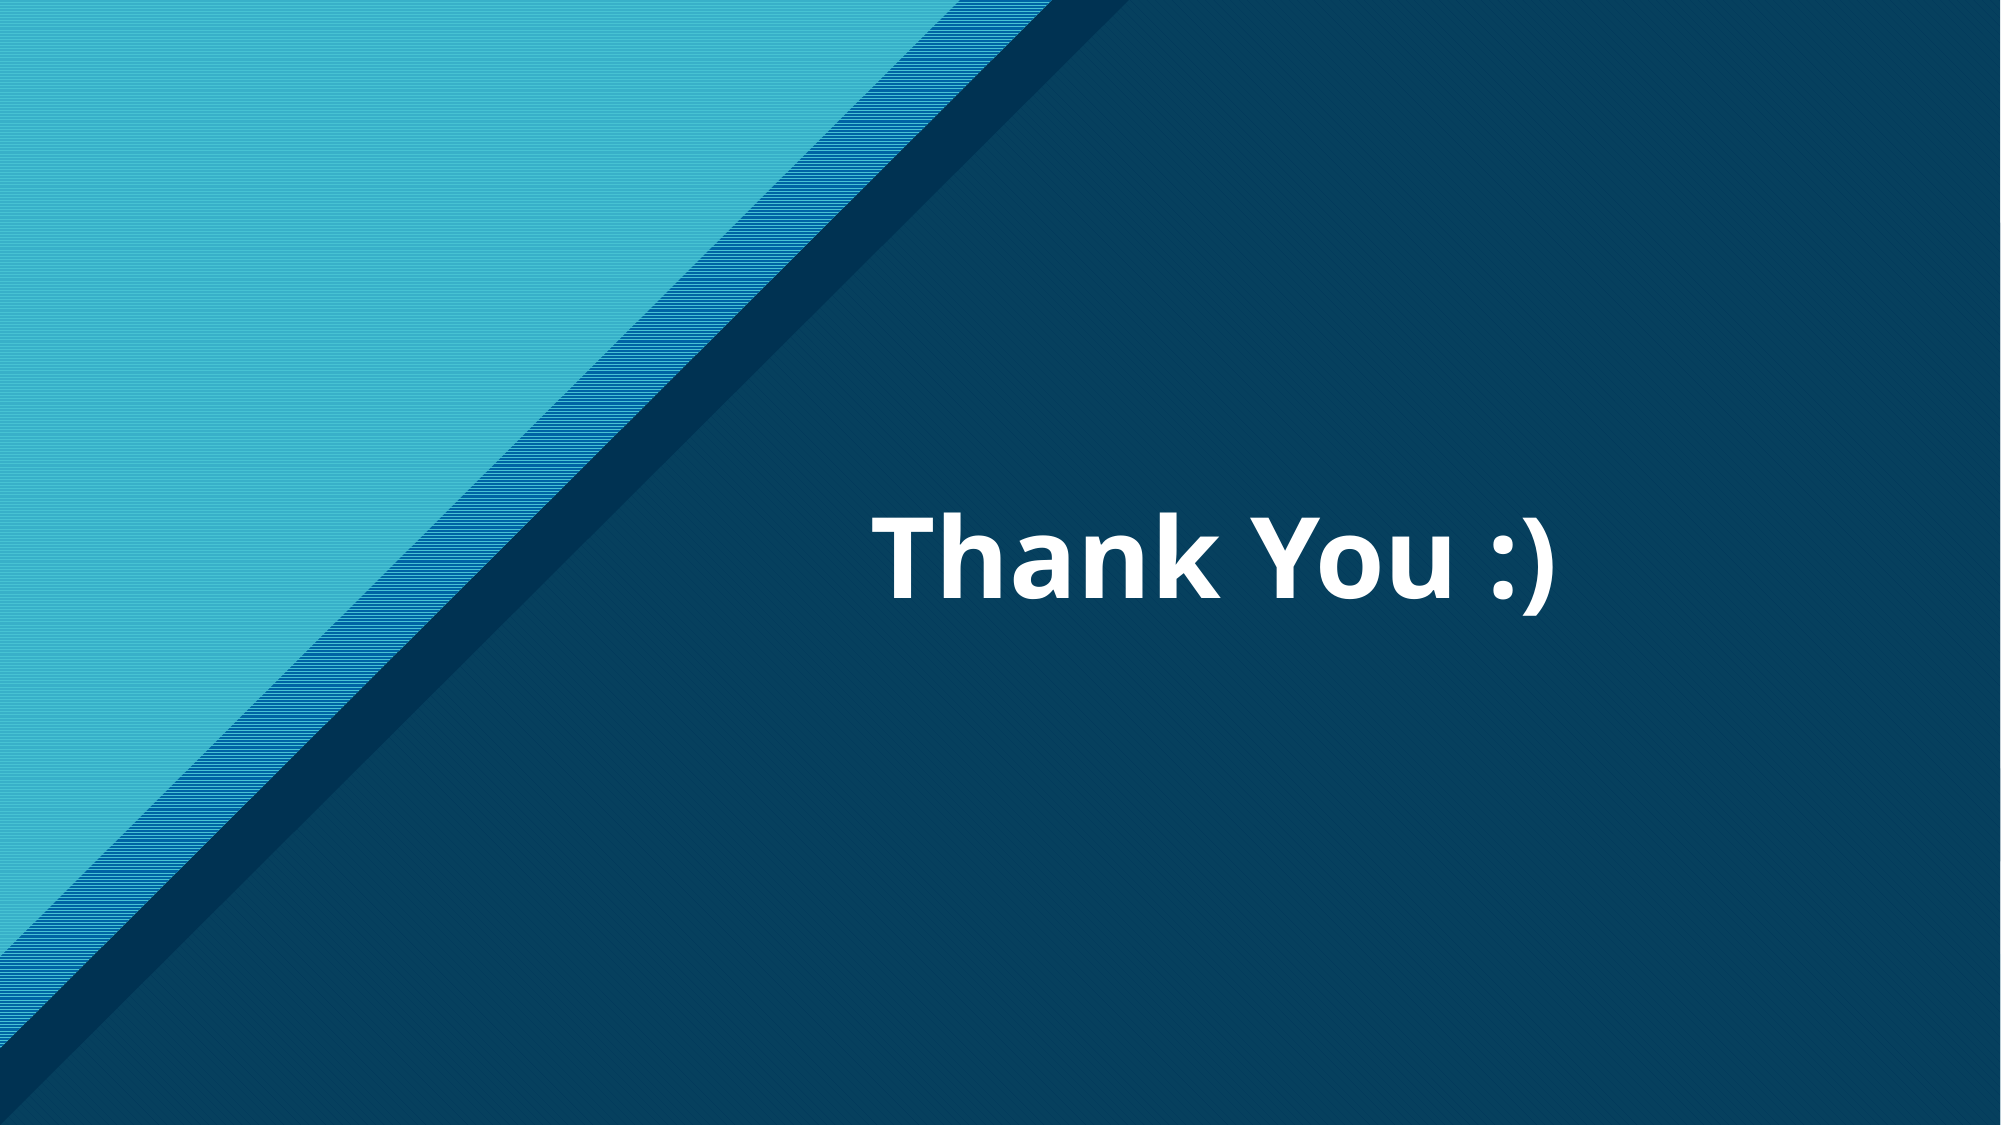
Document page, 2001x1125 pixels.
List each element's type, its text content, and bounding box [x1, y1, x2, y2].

title Thank You :) [855, 460, 1668, 665]
